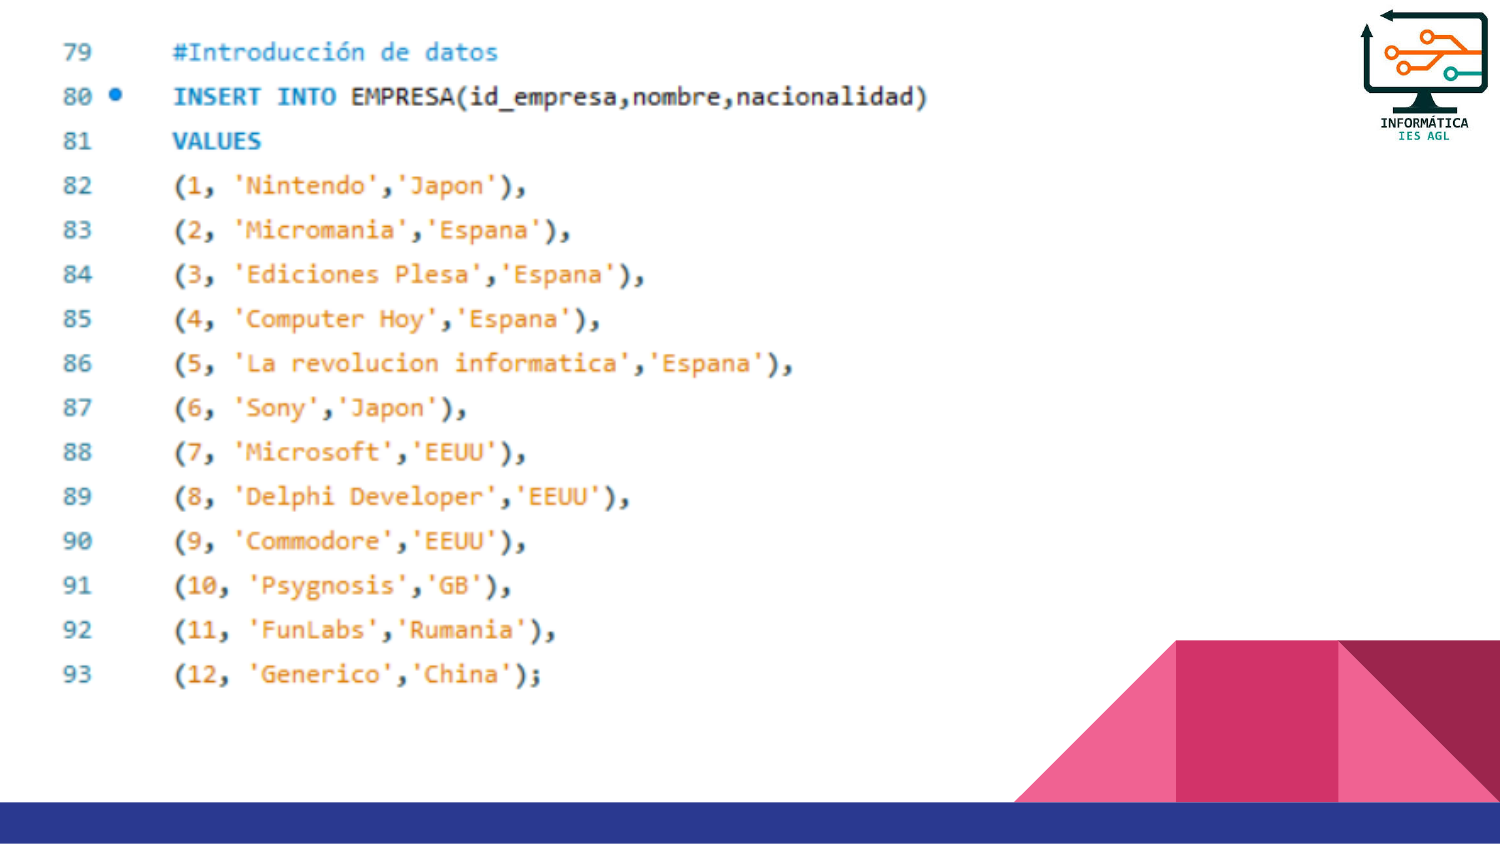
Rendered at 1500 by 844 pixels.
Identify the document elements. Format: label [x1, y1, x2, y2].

picture [45, 23, 999, 698]
picture [1353, 0, 1500, 147]
